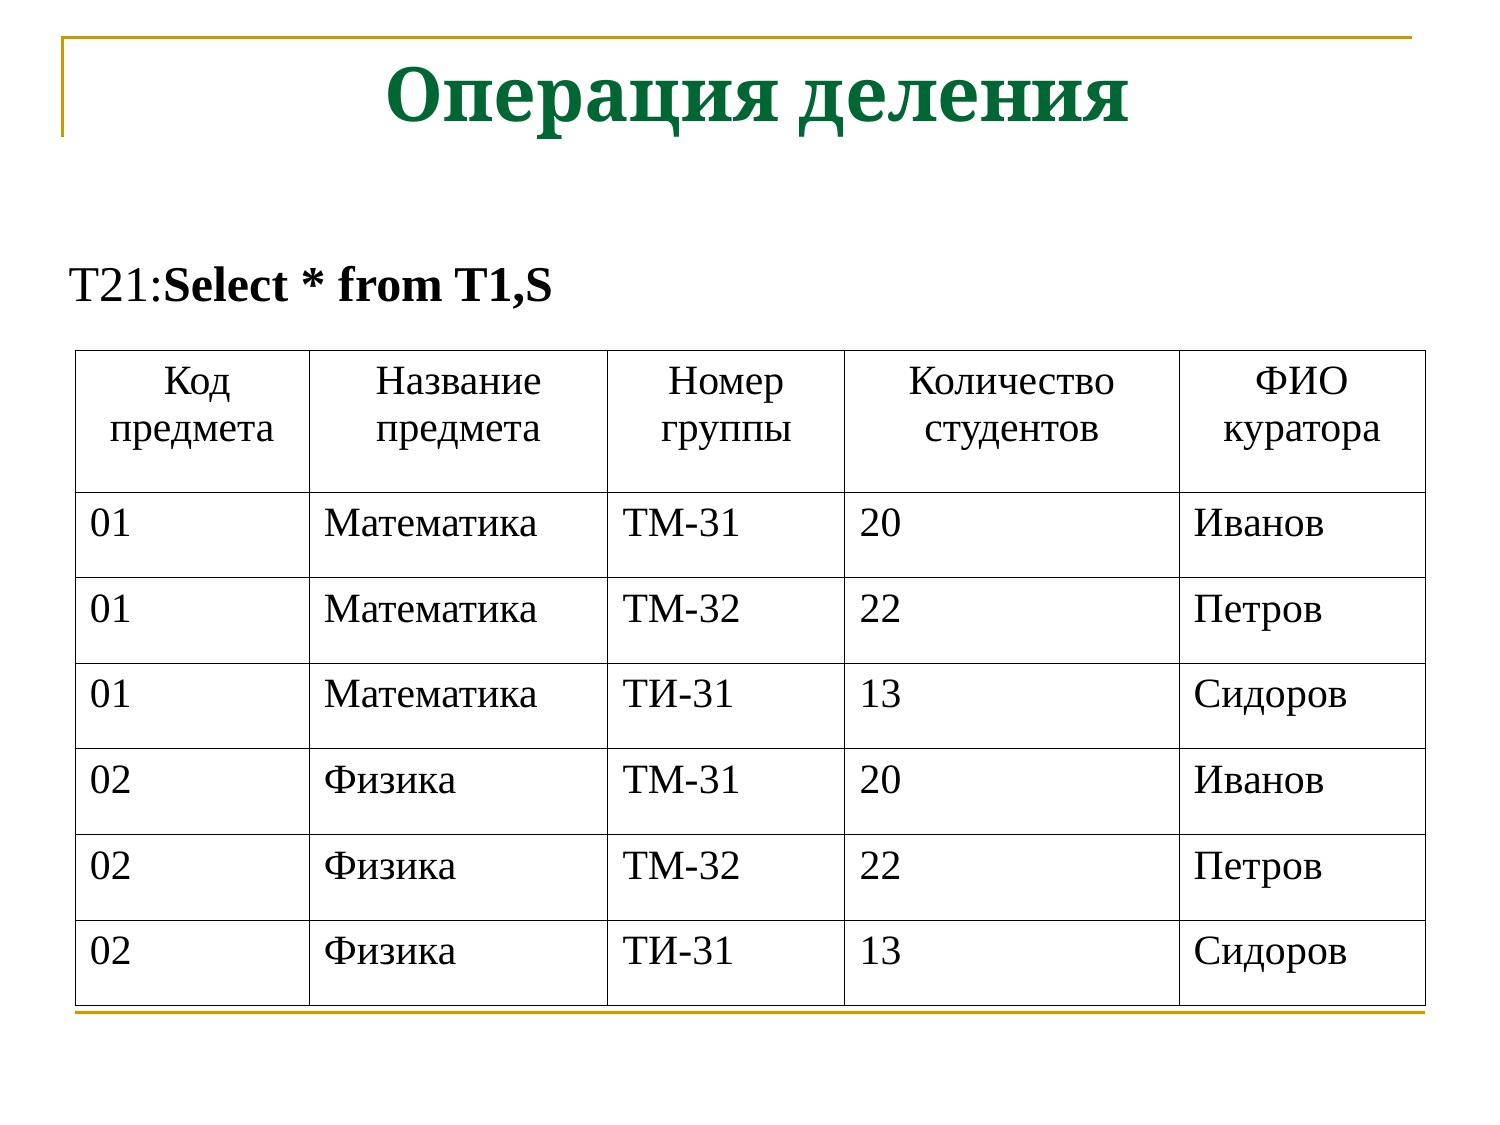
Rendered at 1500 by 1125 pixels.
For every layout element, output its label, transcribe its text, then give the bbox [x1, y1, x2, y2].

table_cell ТИ-31 [608, 921, 844, 1005]
table_cell 13 [845, 921, 1179, 1005]
table_cell 22 [845, 578, 1179, 663]
table_header Название предмета [310, 351, 607, 492]
table_cell Сидоров [1180, 921, 1425, 1005]
table_header ФИО куратора [1180, 351, 1425, 492]
table_cell Петров [1180, 578, 1425, 663]
table_cell Петров [1180, 835, 1425, 920]
table_cell Математика [310, 664, 607, 748]
table_cell 20 [845, 493, 1179, 577]
table_cell 01 [76, 664, 309, 748]
table_cell ТМ-32 [608, 578, 844, 663]
table_cell Математика [310, 493, 607, 577]
table_header Номер группы [608, 351, 844, 492]
table_cell 01 [76, 578, 309, 663]
table_cell 01 [76, 493, 309, 577]
table_cell 02 [76, 835, 309, 920]
text_box Операция деления [369, 38, 1146, 144]
table_cell Физика [310, 835, 607, 920]
table_cell 13 [845, 664, 1179, 748]
table_cell 02 [76, 749, 309, 834]
table_cell 22 [845, 835, 1179, 920]
table_header Код предмета [76, 351, 309, 492]
table_cell Физика [310, 921, 607, 1005]
table_cell Физика [310, 749, 607, 834]
table_cell Иванов [1180, 749, 1425, 834]
table_cell ТМ-32 [608, 835, 844, 920]
table_cell Математика [310, 578, 607, 663]
table_cell Иванов [1180, 493, 1425, 577]
table_cell ТМ-31 [608, 749, 844, 834]
table_header Количество студентов [845, 351, 1179, 492]
table_cell 20 [845, 749, 1179, 834]
table_cell ТИ-31 [608, 664, 844, 748]
table_cell Сидоров [1180, 664, 1425, 748]
text_box T21:Select * from T1,S [53, 243, 569, 319]
table_cell ТМ-31 [608, 493, 844, 577]
table_cell 02 [76, 921, 309, 1005]
